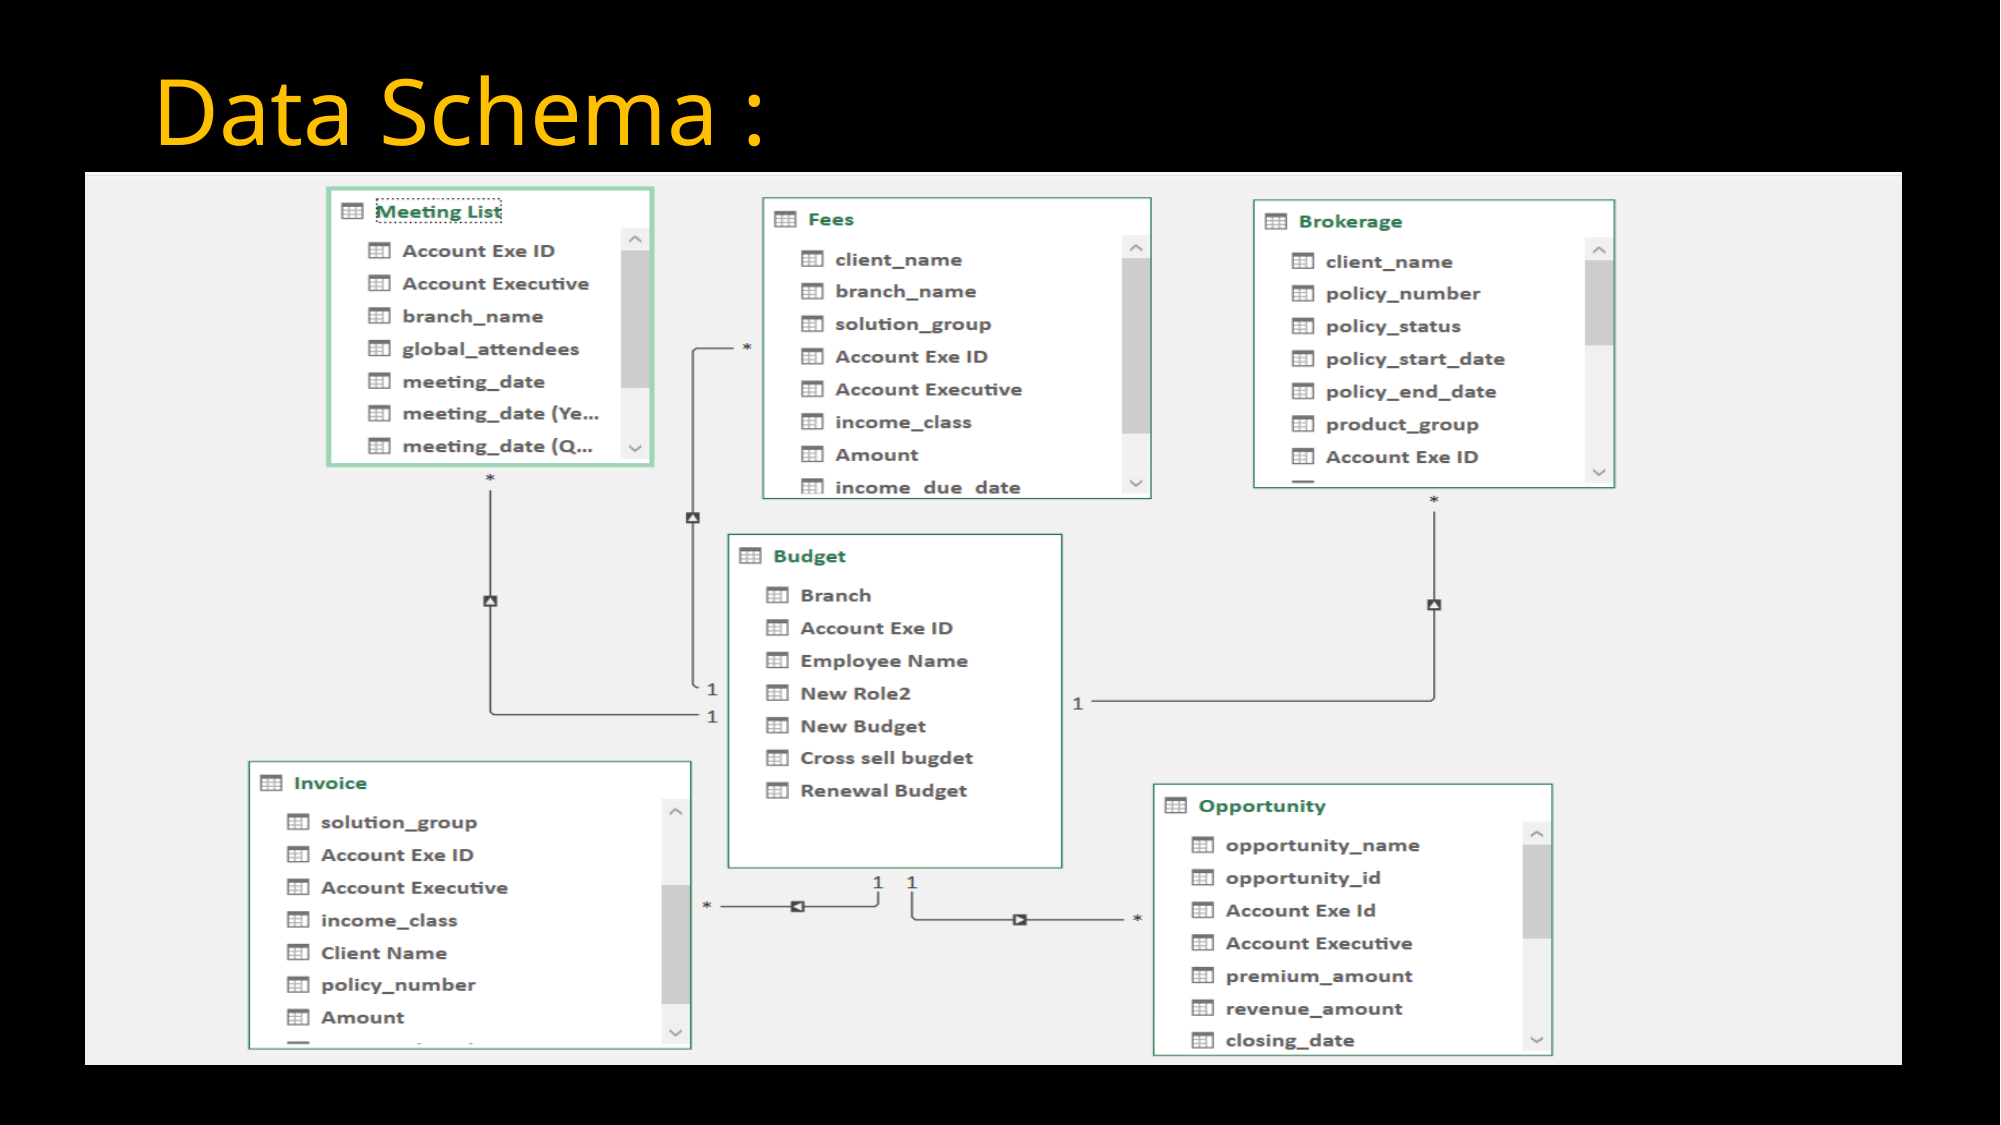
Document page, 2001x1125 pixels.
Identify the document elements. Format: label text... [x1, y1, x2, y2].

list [85, 172, 1902, 1066]
title Data Schema : [137, 59, 1863, 172]
